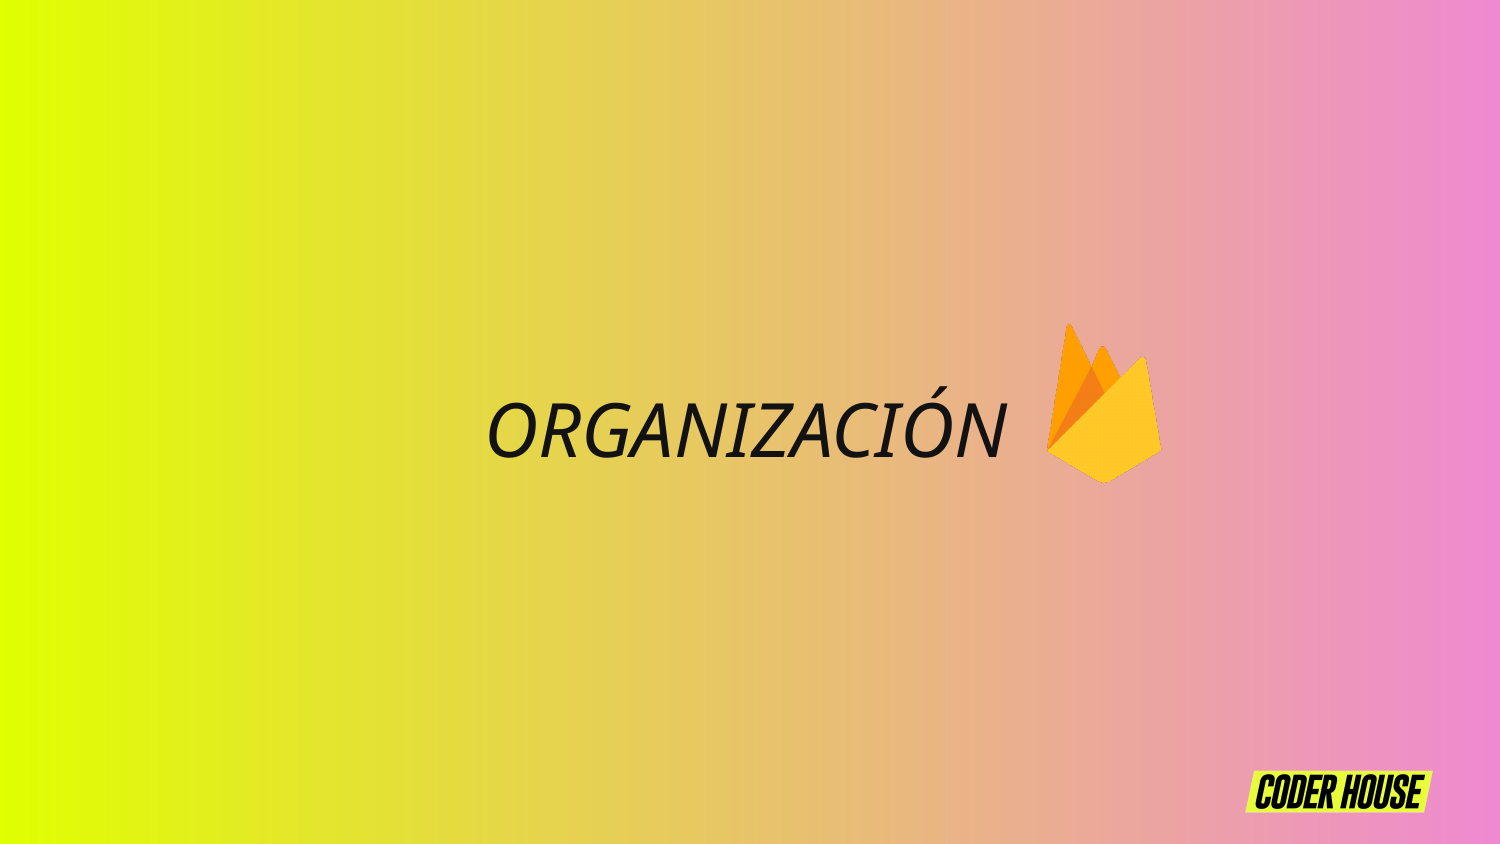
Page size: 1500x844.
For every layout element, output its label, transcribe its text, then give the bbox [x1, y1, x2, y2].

picture [1241, 764, 1437, 819]
text_box ORGANIZACIÓN [247, 340, 987, 515]
picture [992, 291, 1216, 515]
